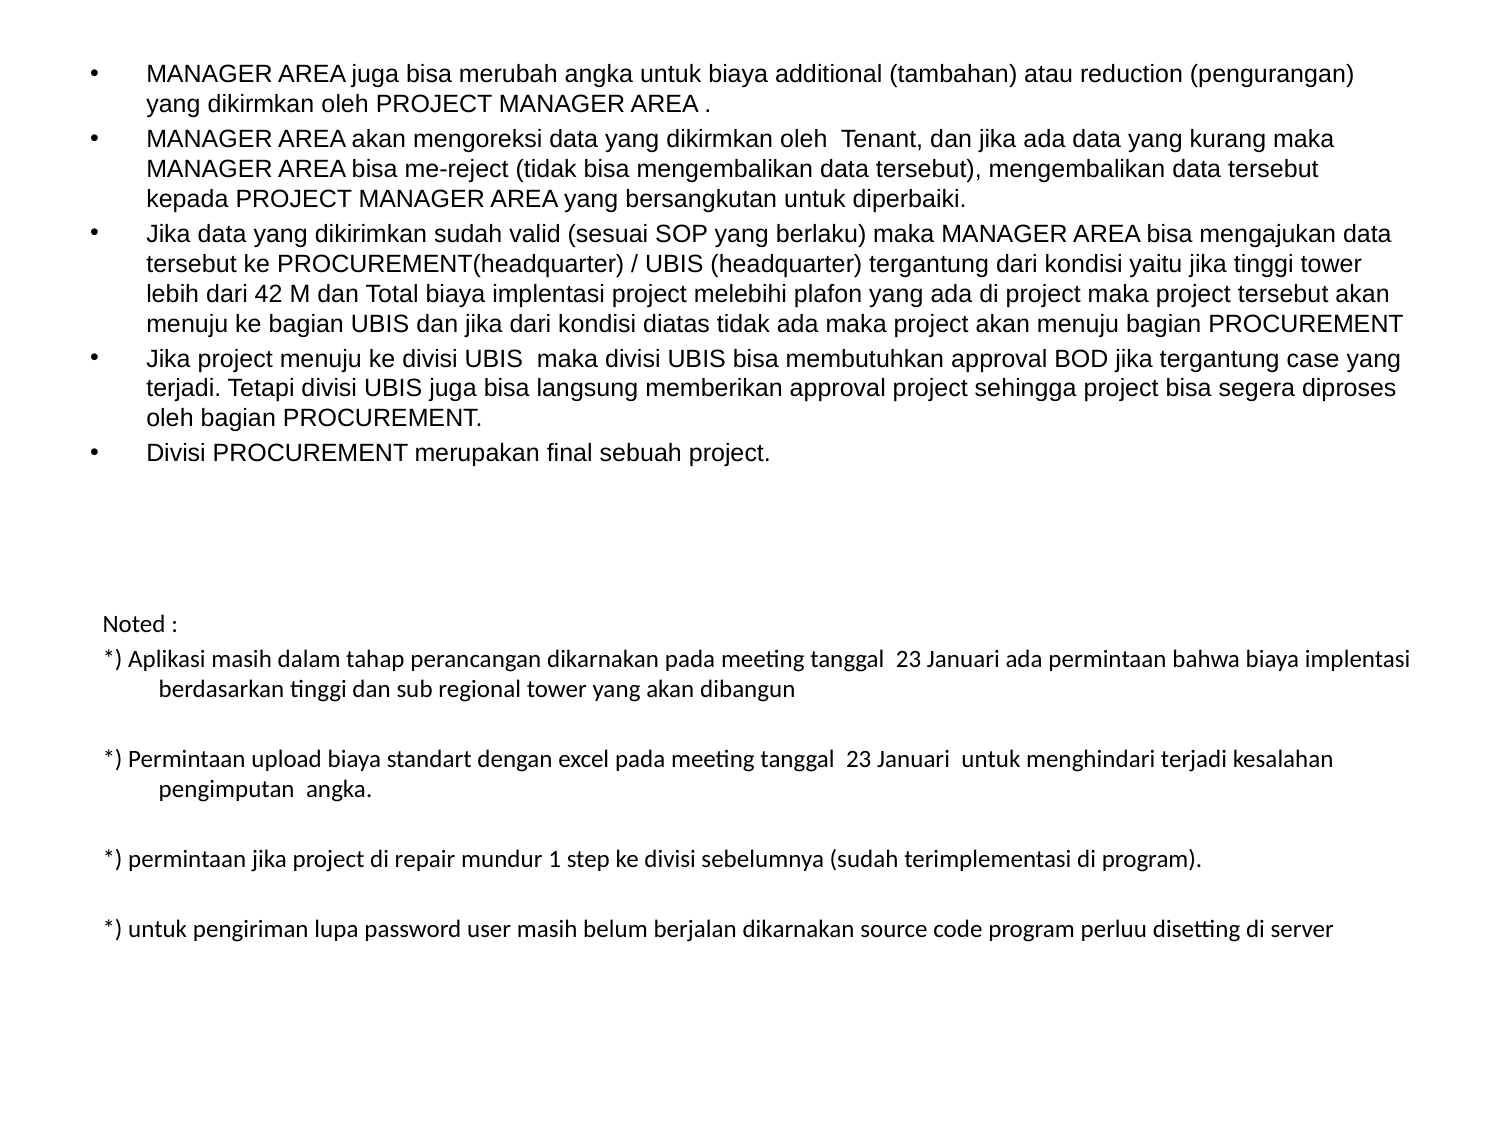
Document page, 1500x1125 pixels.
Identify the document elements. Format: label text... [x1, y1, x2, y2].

list MANAGER AREA juga bisa merubah angka untuk biaya additional (tambahan) atau reduction (pengurangan) yang dikirmkan oleh PROJECT MANAGER AREA . MANAGER AREA akan mengoreksi data yang dikirmkan oleh Tenant, dan jika ada data yang kurang maka MANAGER AREA bisa me-reject (tidak bisa mengembalikan data tersebut), mengembalikan data tersebut kepada PROJECT MANAGER AREA yang bersangkutan untuk diperbaiki. Jika data yang dikirimkan sudah valid (sesuai SOP yang berlaku) maka MANAGER AREA bisa mengajukan data tersebut ke PROCUREMENT(headquarter) / UBIS (headquarter) tergantung dari kondisi yaitu jika tinggi tower lebih dari 42 M dan Total biaya implentasi project melebihi plafon yang ada di project maka project tersebut akan menuju ke bagian UBIS dan jika dari kondisi diatas tidak ada maka project akan menuju bagian PROCUREMENT Jika project menuju ke divisi UBIS maka divisi UBIS bisa membutuhkan approval BOD jika tergantung case yang terjadi. Tetapi divisi UBIS juga bisa langsung memberikan approval project sehingga project bisa segera diproses oleh bagian PROCUREMENT. Divisi PROCUREMENT merupakan final sebuah project. [75, 50, 1425, 550]
text_box Noted : *) Aplikasi masih dalam tahap perancangan dikarnakan pada meeting tanggal 23 Januari ada permintaan bahwa biaya implentasi berdasarkan tinggi dan sub regional tower yang akan dibangun *) Permintaan upload biaya standart dengan excel pada meeting tanggal 23 Januari untuk menghindari terjadi kesalahan pengimputan angka. *) permintaan jika project di repair mundur 1 step ke divisi sebelumnya (sudah terimplementasi di program). *) untuk pengiriman lupa password user masih belum berjalan dikarnakan source code program perluu disetting di server [87, 600, 1438, 1013]
